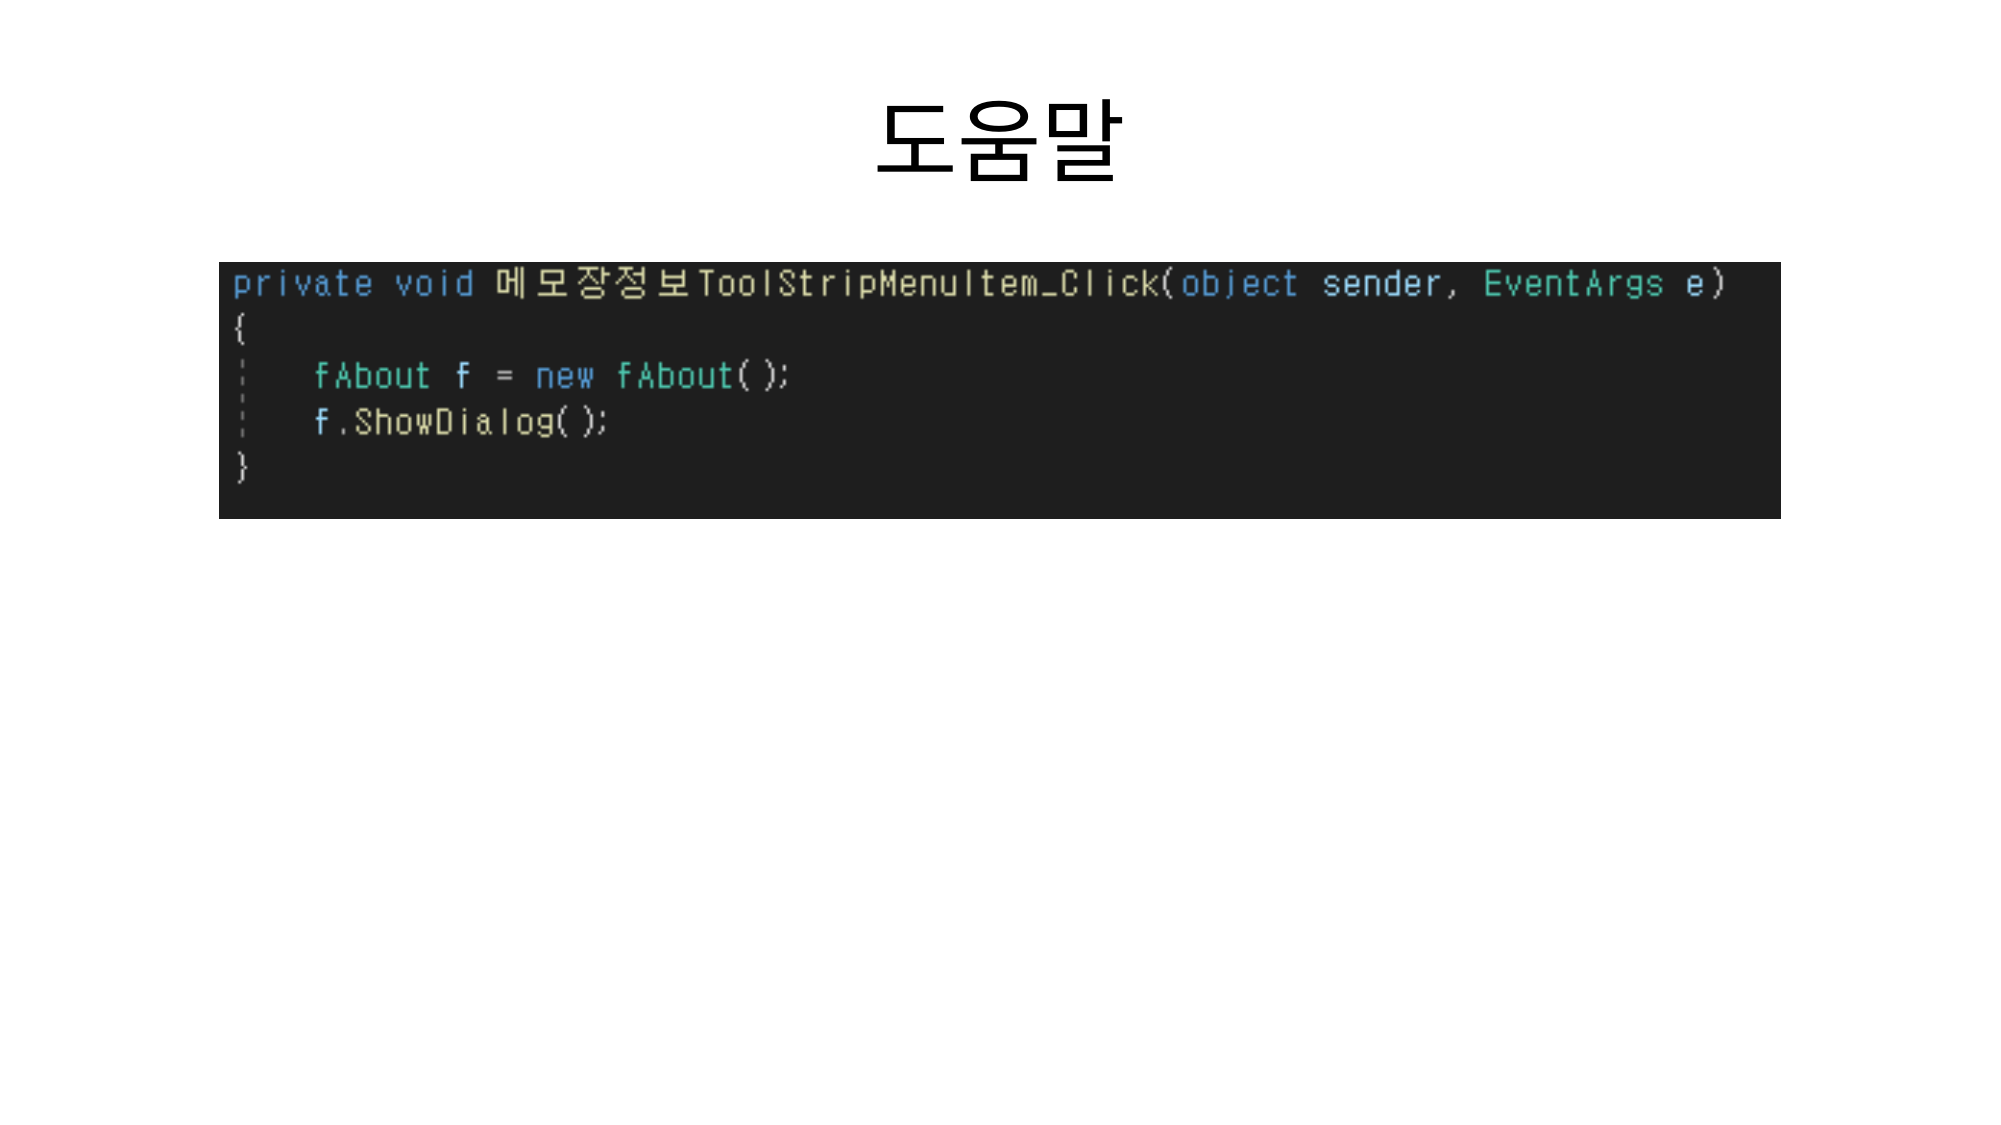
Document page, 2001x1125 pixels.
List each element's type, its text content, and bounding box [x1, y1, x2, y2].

title 도움말 [99, 45, 1900, 233]
picture [219, 261, 1781, 520]
